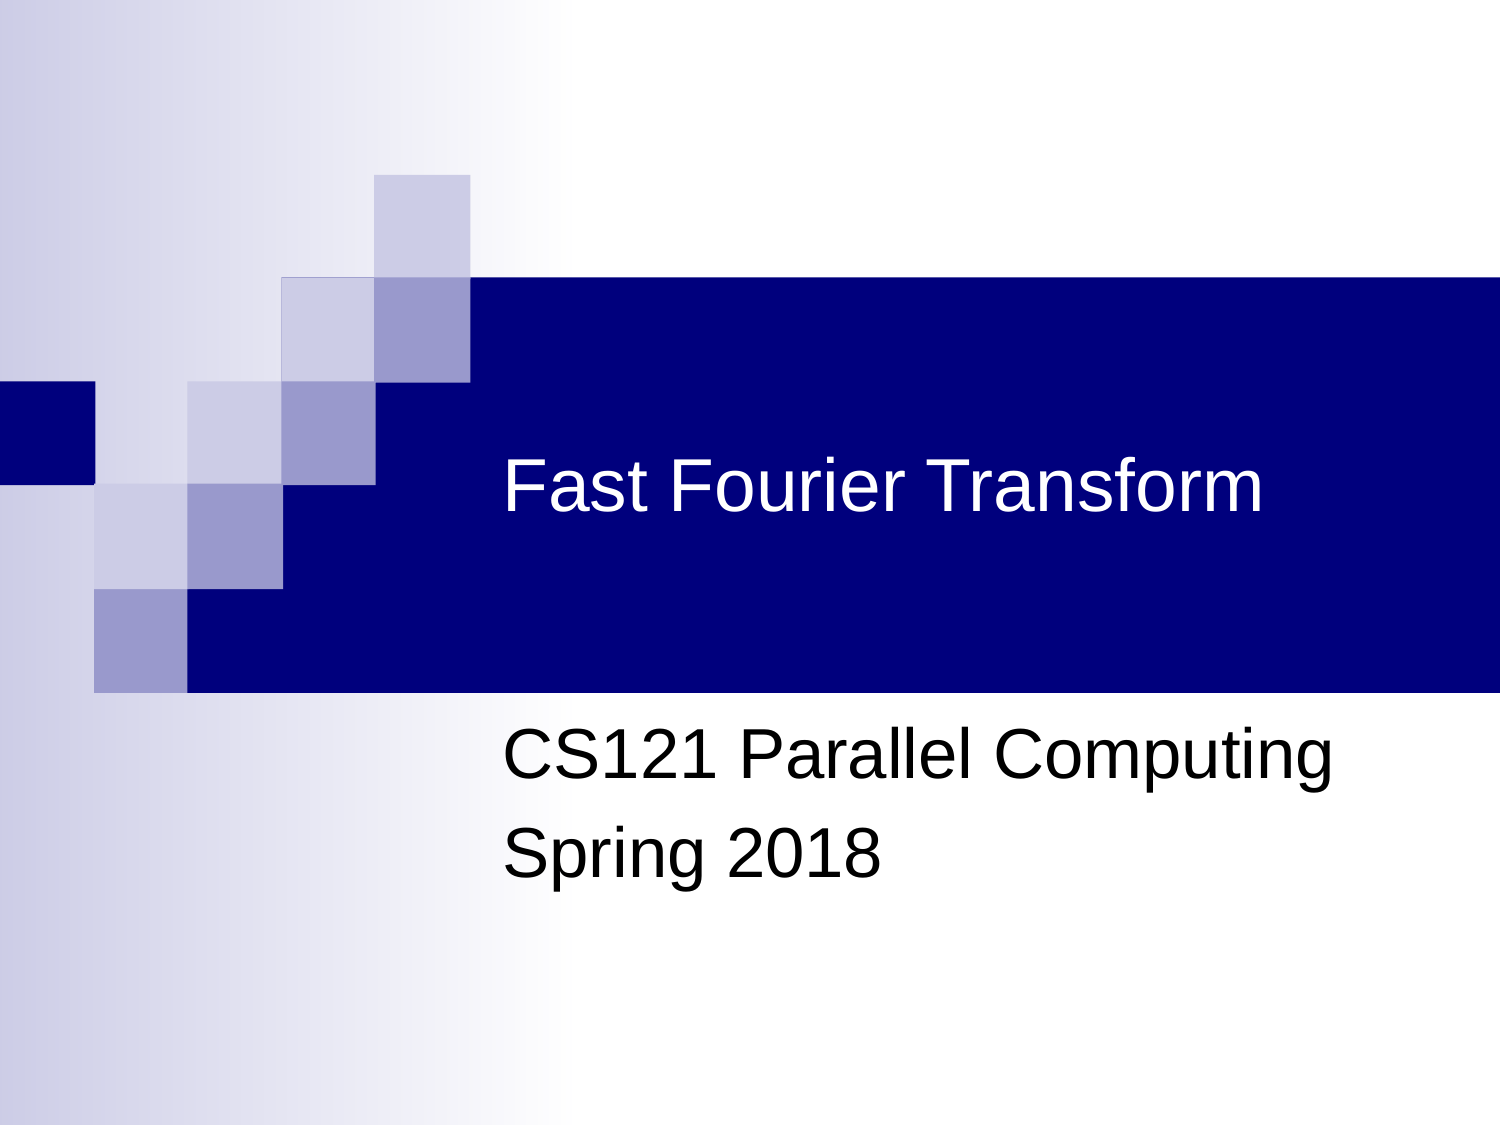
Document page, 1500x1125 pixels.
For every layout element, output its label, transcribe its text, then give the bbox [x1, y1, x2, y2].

title Fast Fourier Transform [487, 299, 1475, 663]
subtitle CS121 Parallel Computing Spring 2018 [487, 699, 1475, 988]
